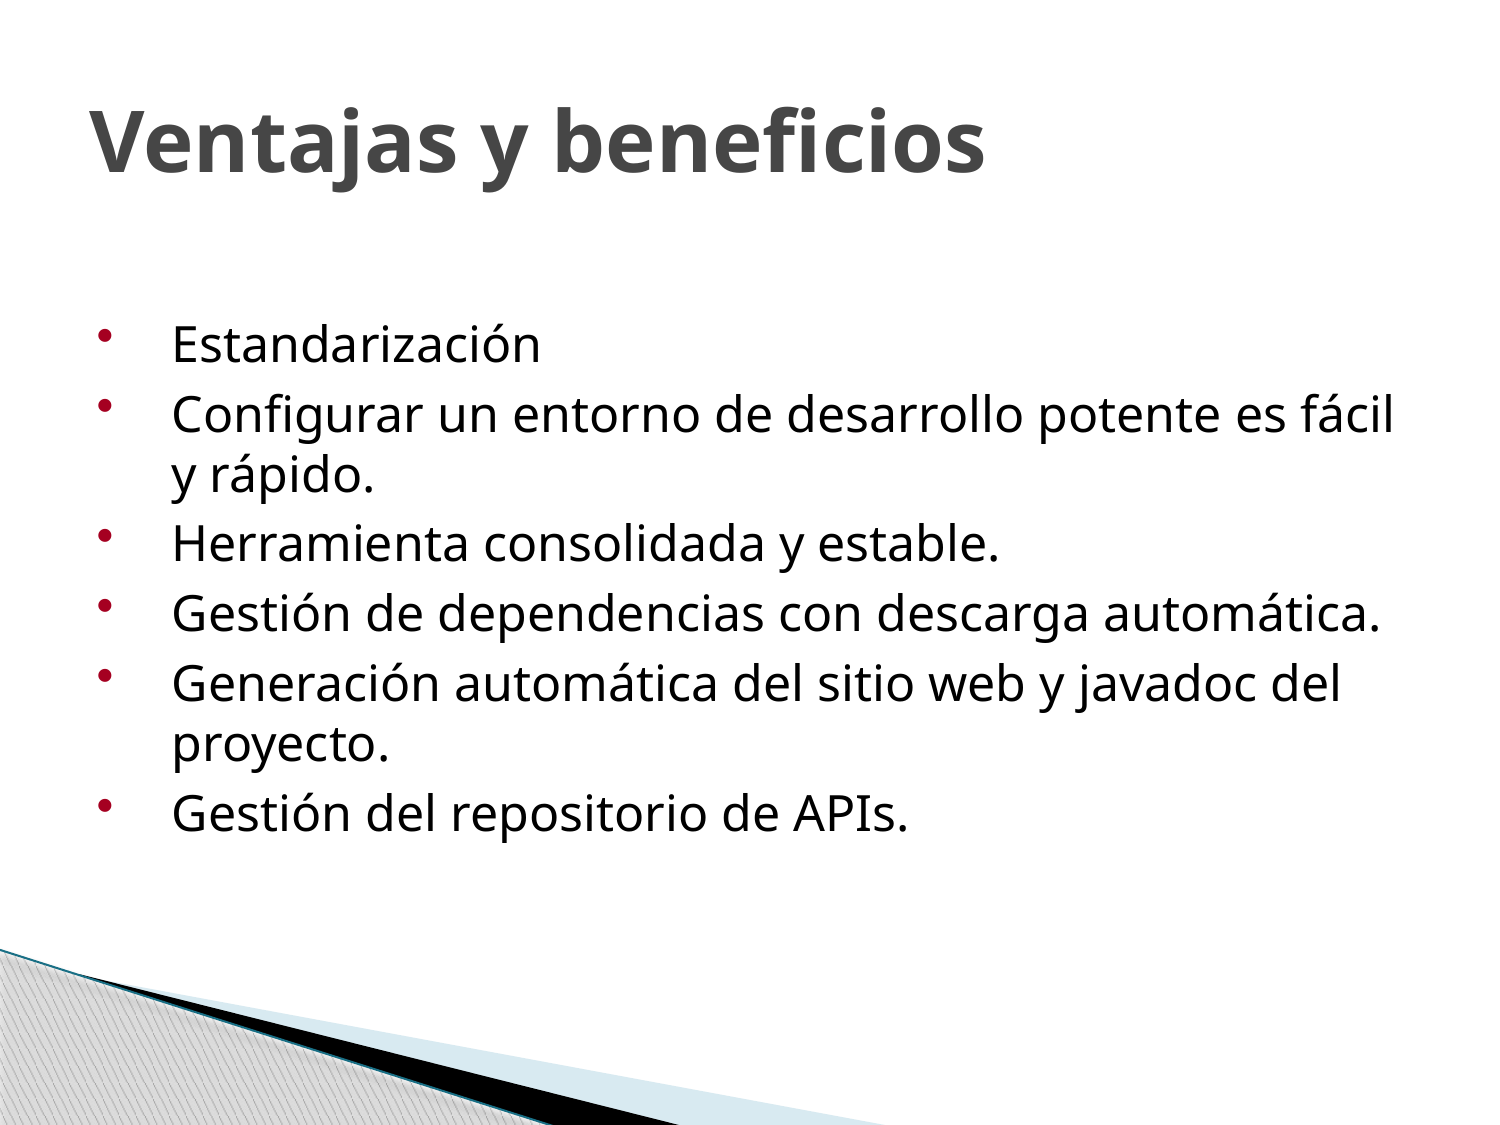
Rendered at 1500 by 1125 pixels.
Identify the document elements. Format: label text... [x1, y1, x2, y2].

text_box Estandarización Configurar un entorno de desarrollo potente es fácil y rápido. Herramienta consolidada y estable. Gestión de dependencias con descarga automática. Generación automática del sitio web y javadoc del proyecto. Gestión del repositorio de APIs. [81, 304, 1432, 1043]
title Ventajas y beneficios [75, 45, 1425, 233]
